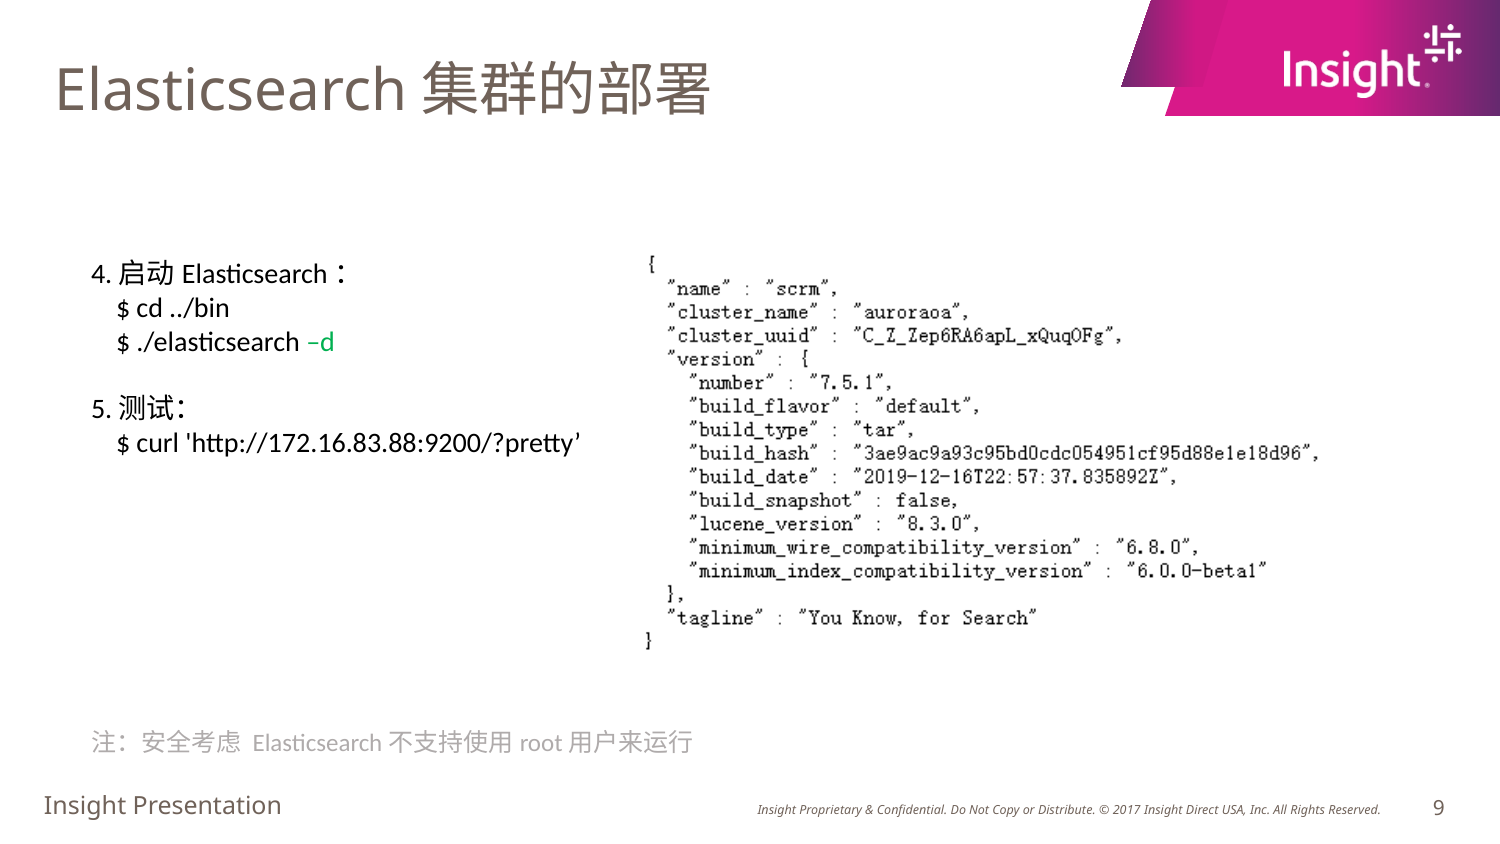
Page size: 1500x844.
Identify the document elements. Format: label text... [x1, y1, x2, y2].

text_box [39, 172, 1470, 755]
picture [634, 245, 1333, 678]
text_box 注：安全考虑 Elasticsearch不支持使用root用户来运行 [76, 718, 765, 764]
text_box 4.启动Elasticsearch： $ cd ../bin $ ./elasticsearch –d 5.测试： $ curl 'http://172.16.83.88:9200/?pretty’ [76, 248, 634, 567]
picture [1284, 24, 1462, 35]
text_box Elasticsearch集群的部署 [39, 35, 1470, 148]
